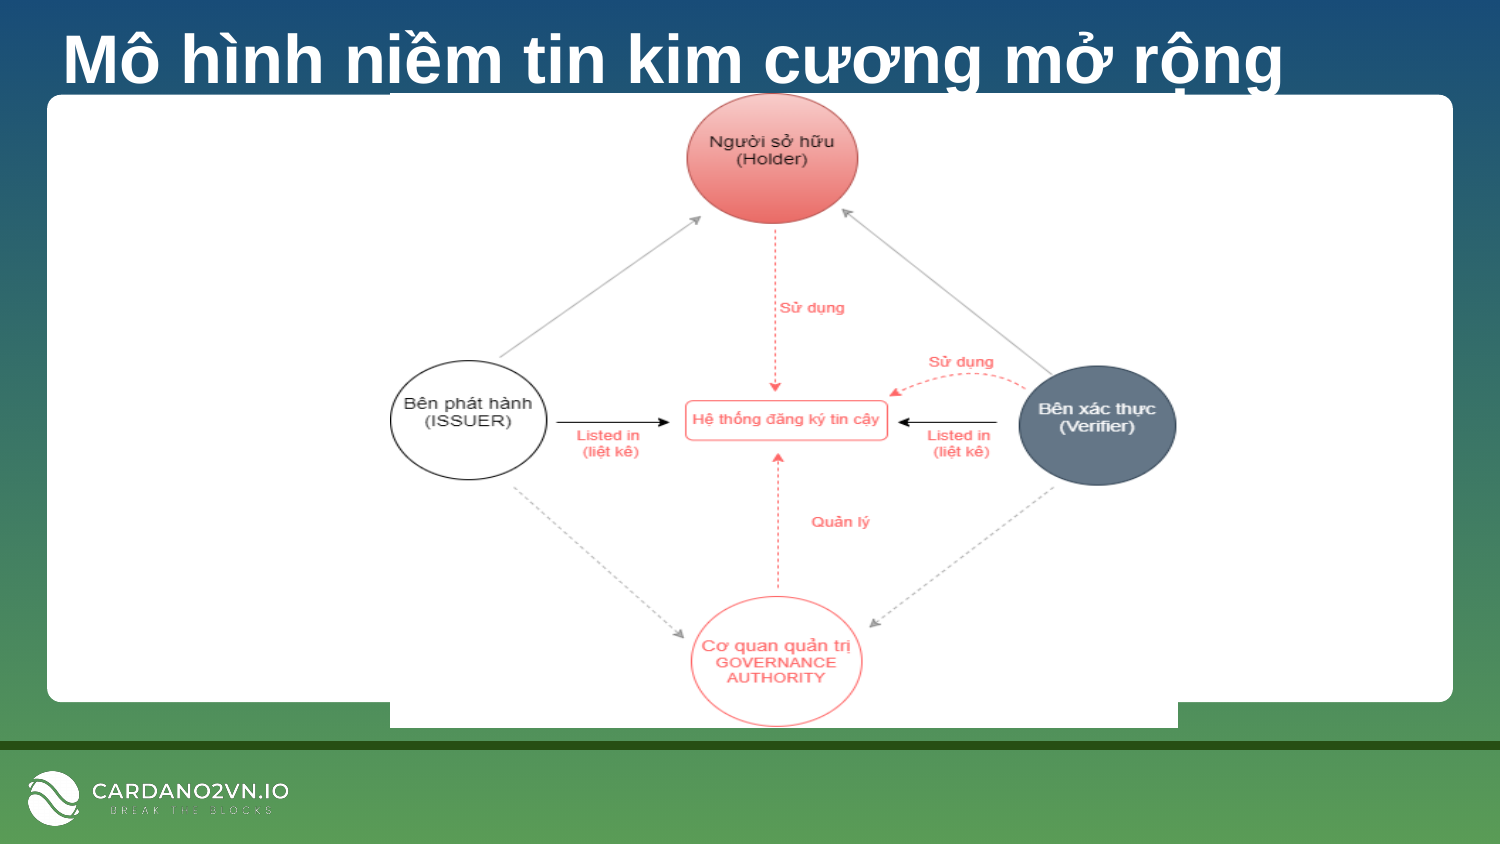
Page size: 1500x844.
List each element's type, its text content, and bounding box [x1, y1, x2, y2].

title Mô hình niềm tin kim cương mở rộng [47, 0, 1379, 94]
picture [0, 0, 1500, 741]
picture [0, 750, 1500, 844]
